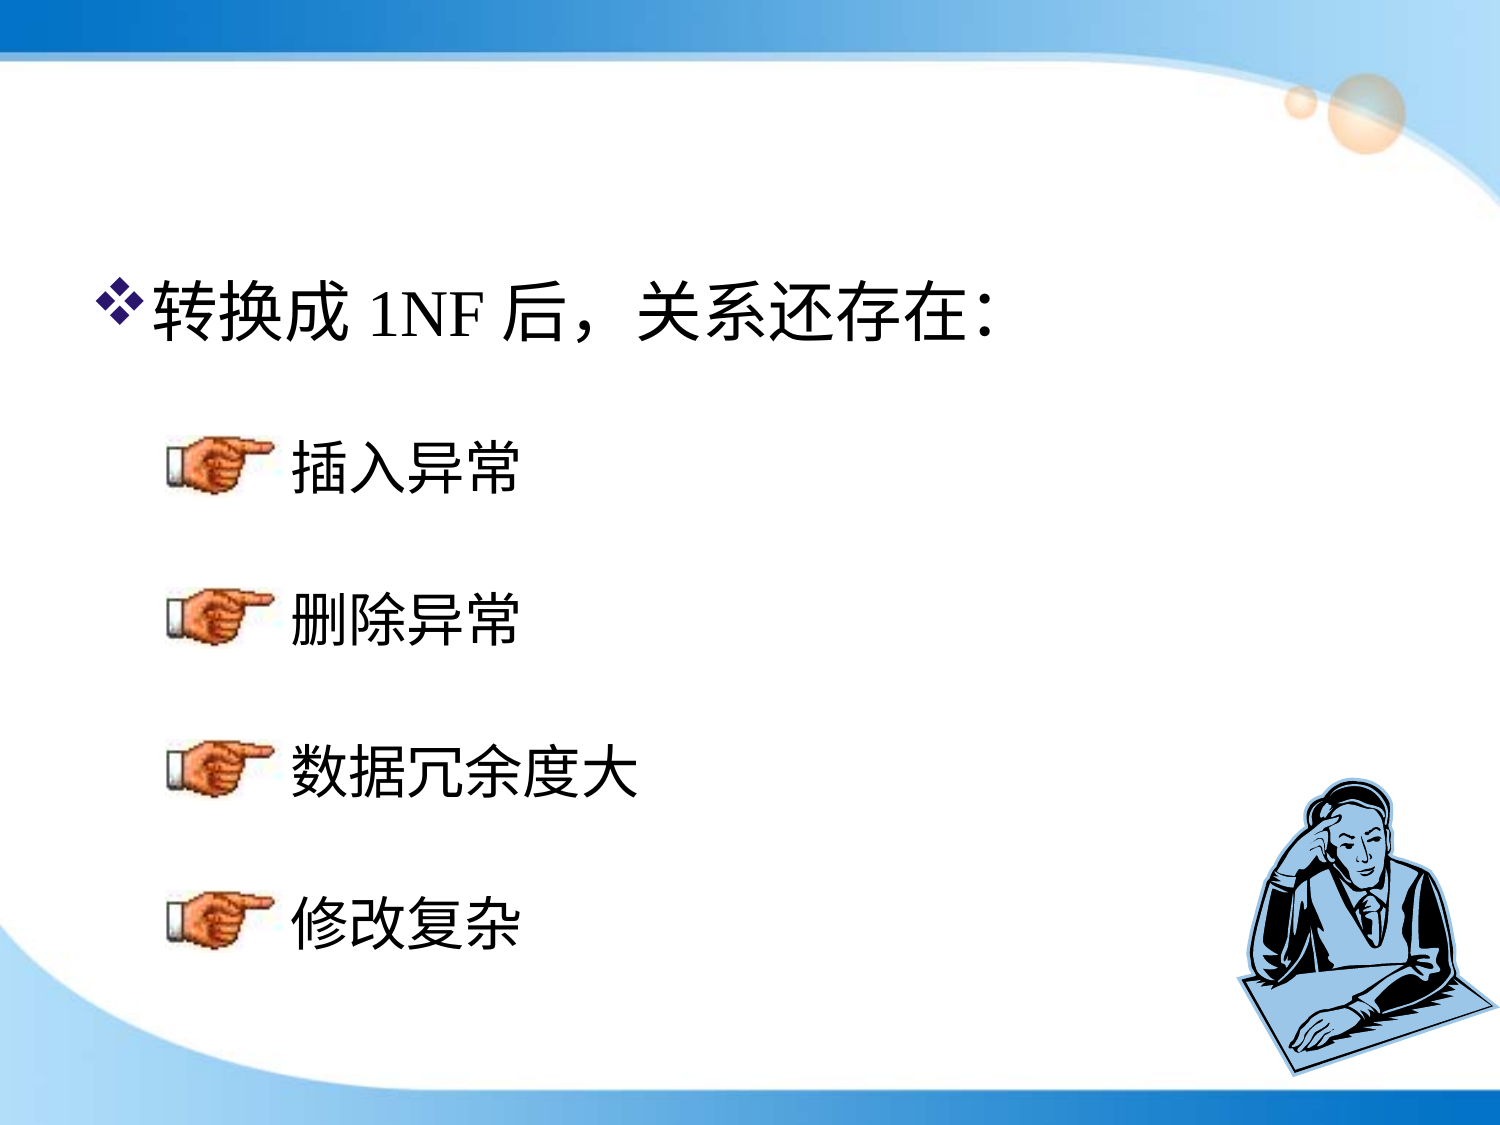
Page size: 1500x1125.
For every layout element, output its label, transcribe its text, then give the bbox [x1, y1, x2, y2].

picture [0, 0, 1500, 1125]
list 转换成1NF后，关系还存在： 插入异常 删除异常 数据冗余度大 修改复杂 [74, 262, 1426, 1006]
